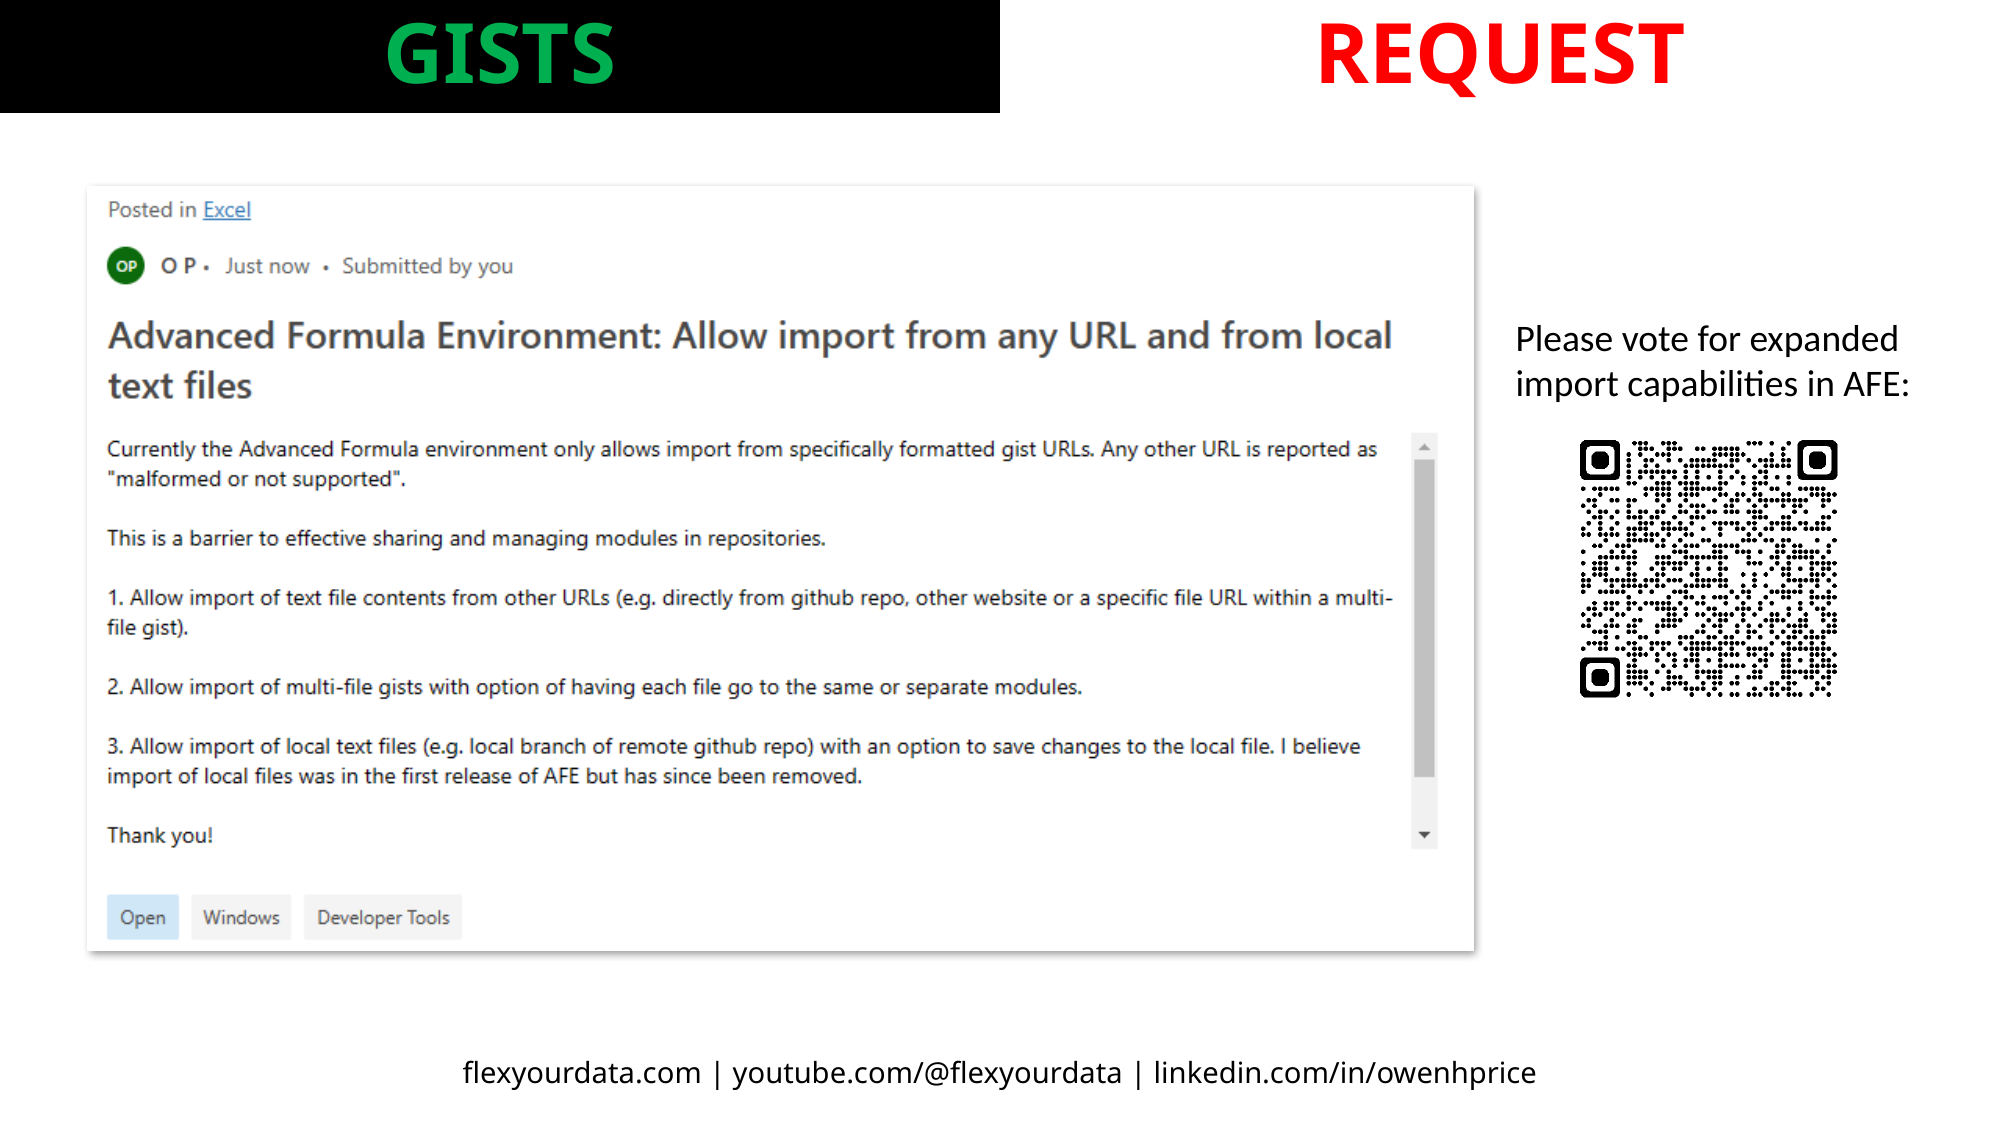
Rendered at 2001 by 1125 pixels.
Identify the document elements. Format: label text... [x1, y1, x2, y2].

picture [87, 186, 1474, 951]
list GISTS [0, 0, 999, 113]
picture [1557, 417, 1860, 720]
list REQUEST [999, 0, 2000, 113]
text_box Please vote for expanded import capabilities in AFE: [1500, 306, 2000, 412]
